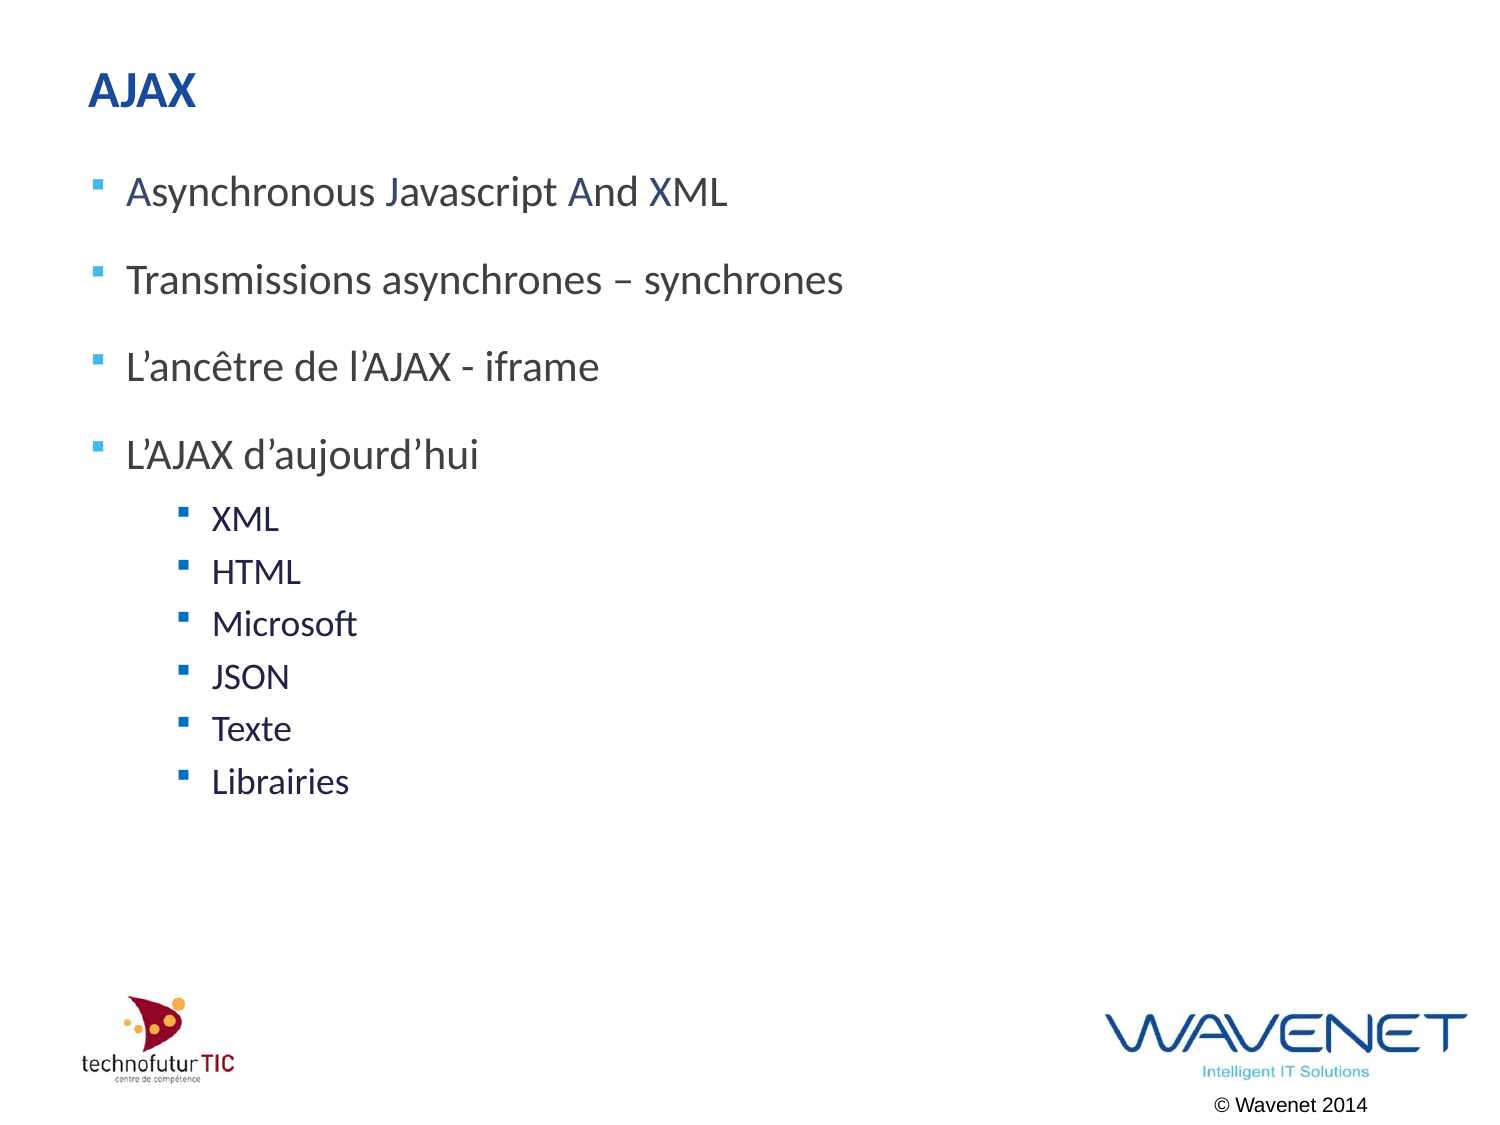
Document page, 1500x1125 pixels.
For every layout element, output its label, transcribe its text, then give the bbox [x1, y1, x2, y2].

title AJAX [72, 47, 1426, 145]
slide_number © Wavenet 2014 [1116, 1088, 1467, 1120]
picture [75, 987, 241, 1088]
picture [1103, 1012, 1469, 1081]
list Asynchronous Javascript And XML Transmissions asynchrones – synchrones L’ancêtre de l’AJAX - iframe L’AJAX d’aujourd’hui XML HTML Microsoft JSON Texte Librairies [74, 155, 1426, 970]
